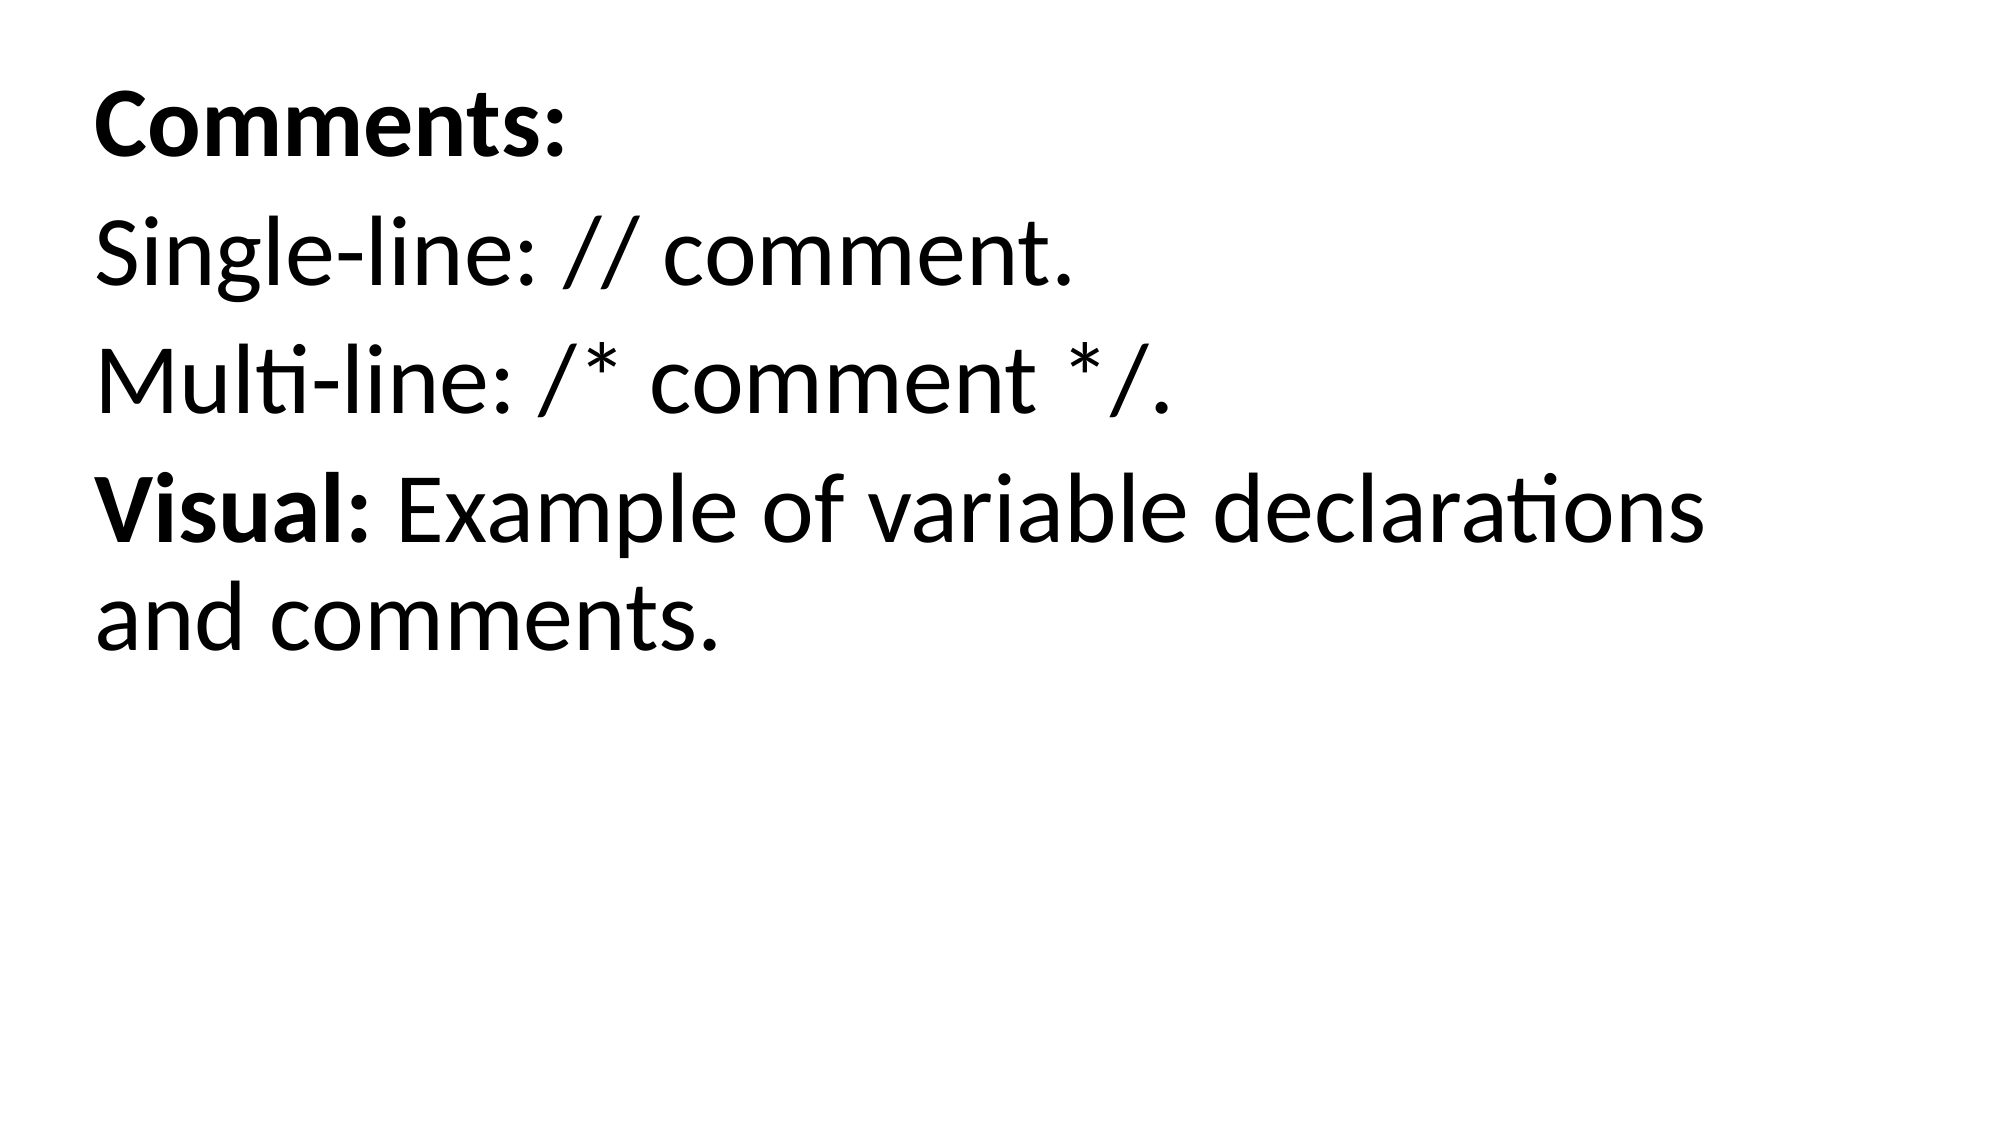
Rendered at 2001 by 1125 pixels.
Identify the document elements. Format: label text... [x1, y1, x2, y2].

list Comments: Single-line: // comment. Multi-line: /* comment */. Visual: Example of variable declarations and comments. [79, 62, 1863, 1014]
